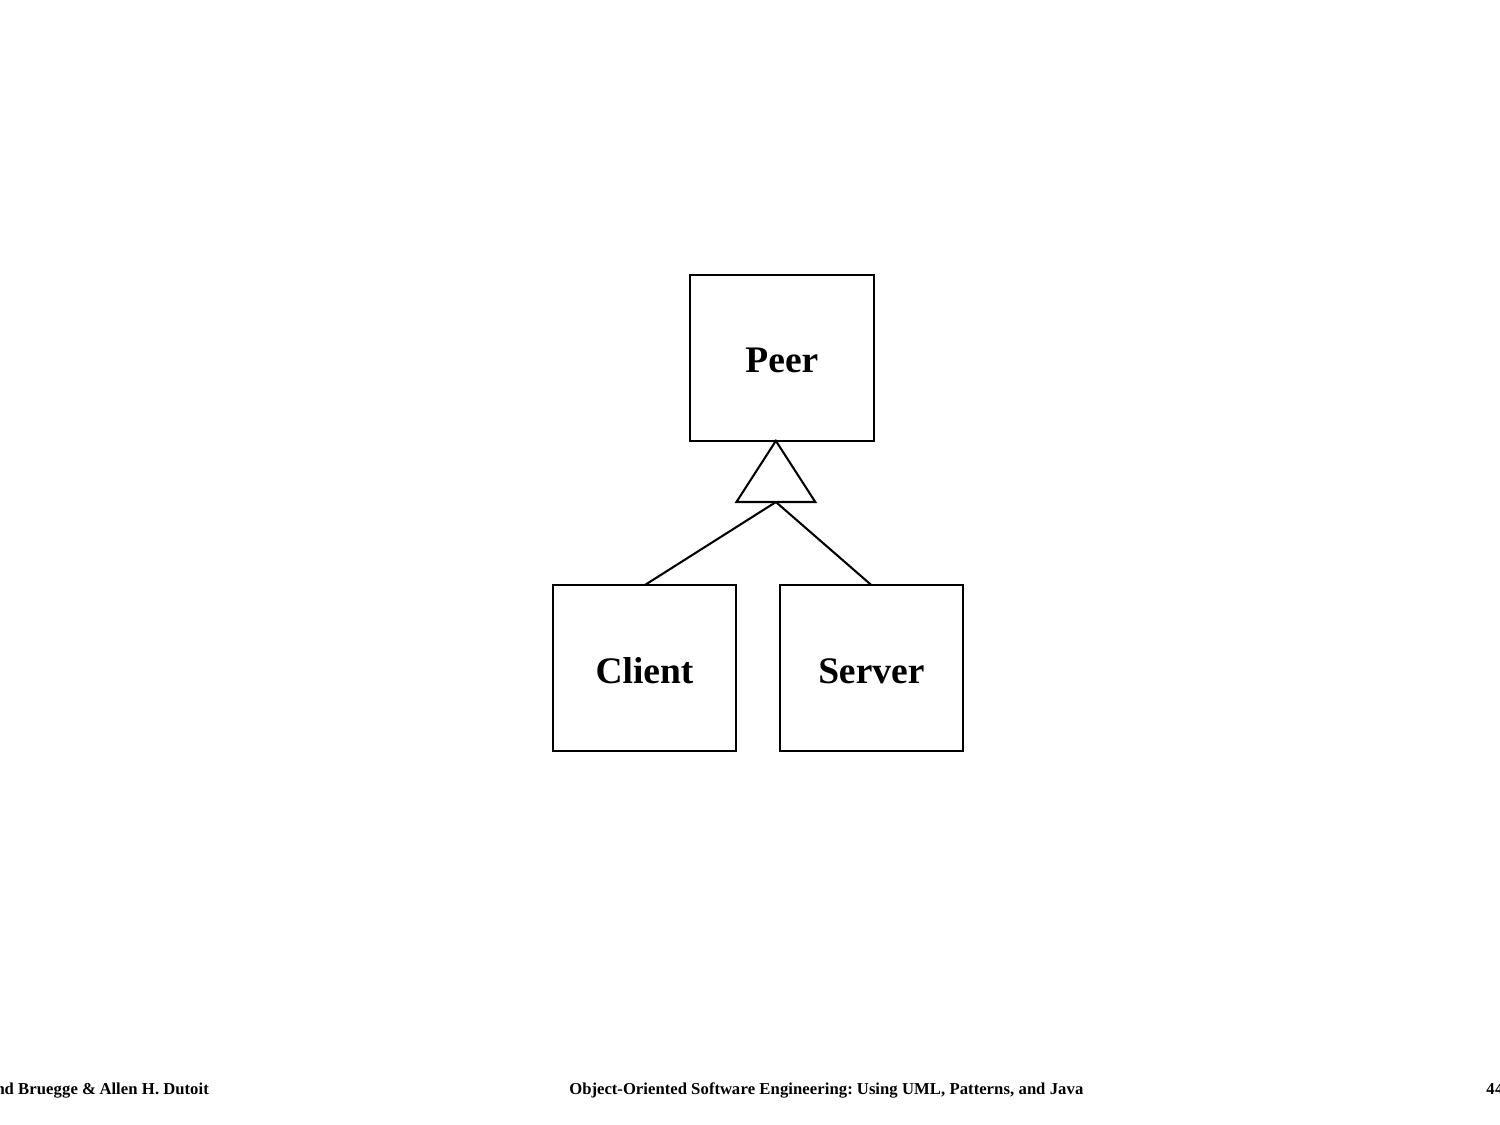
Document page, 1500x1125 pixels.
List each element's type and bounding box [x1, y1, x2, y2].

text_box [552, 274, 964, 752]
